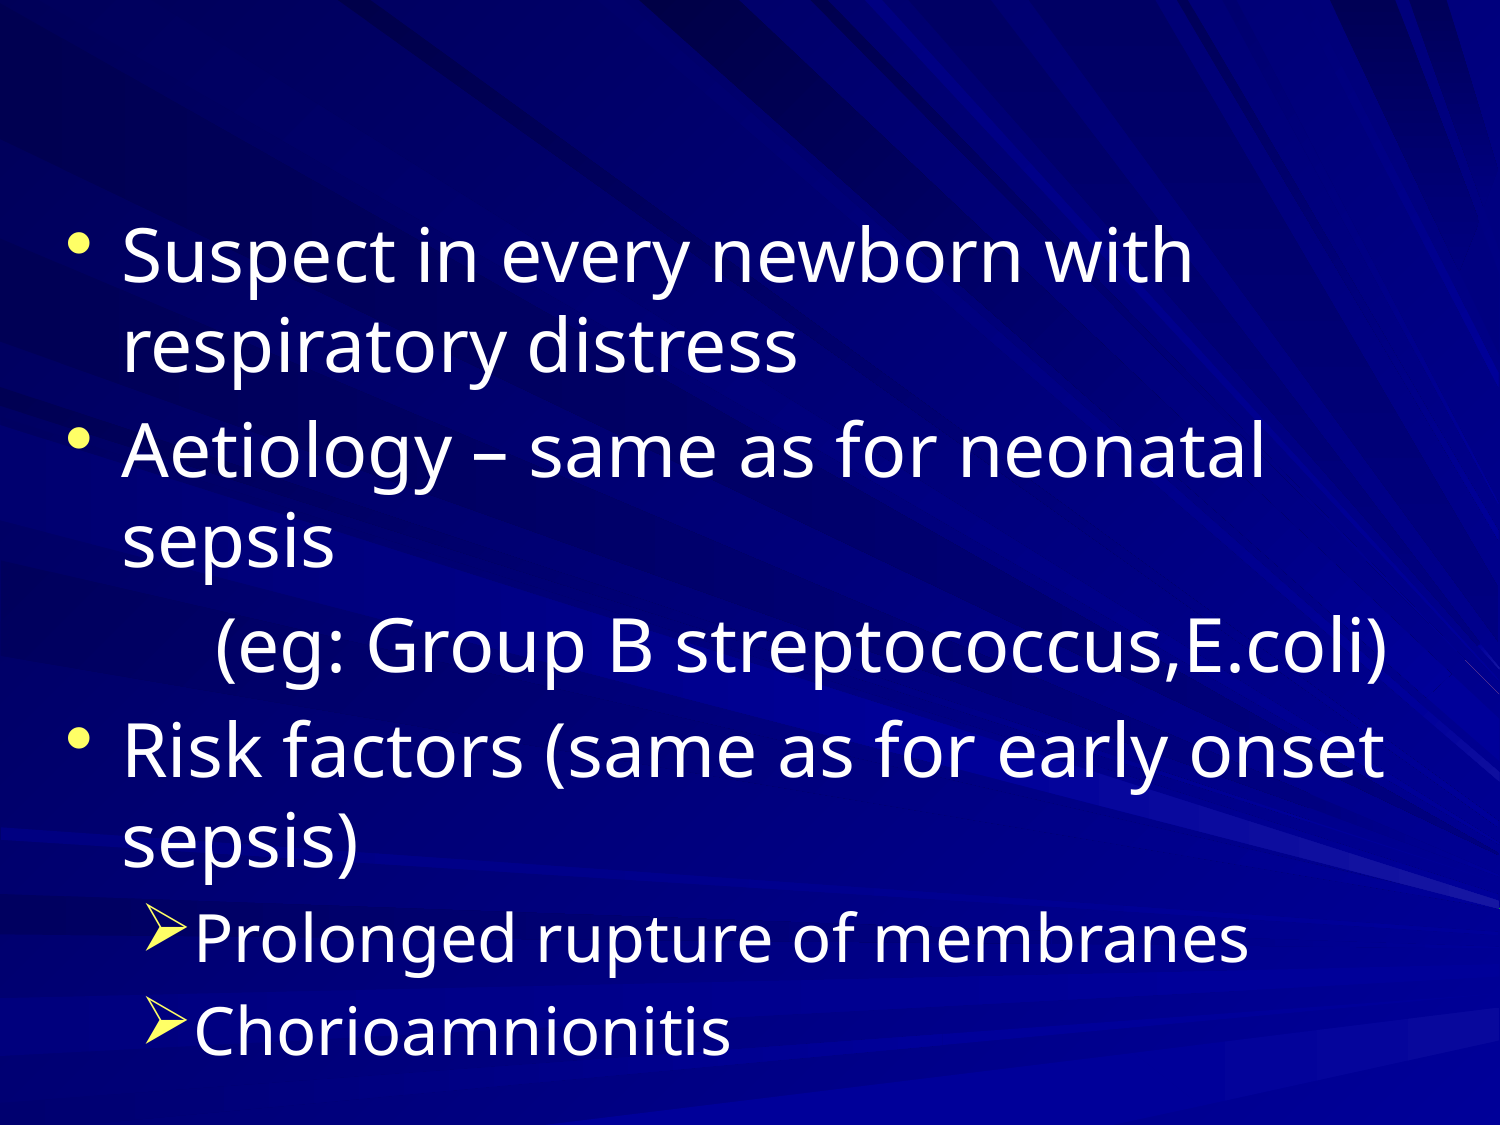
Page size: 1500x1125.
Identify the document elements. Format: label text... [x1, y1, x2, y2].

list Suspect in every newborn with respiratory distress Aetiology – same as for neonatal sepsis (eg: Group B streptococcus,E.coli) Risk factors (same as for early onset sepsis) Prolonged rupture of membranes Chorioamnionitis [50, 200, 1500, 1125]
